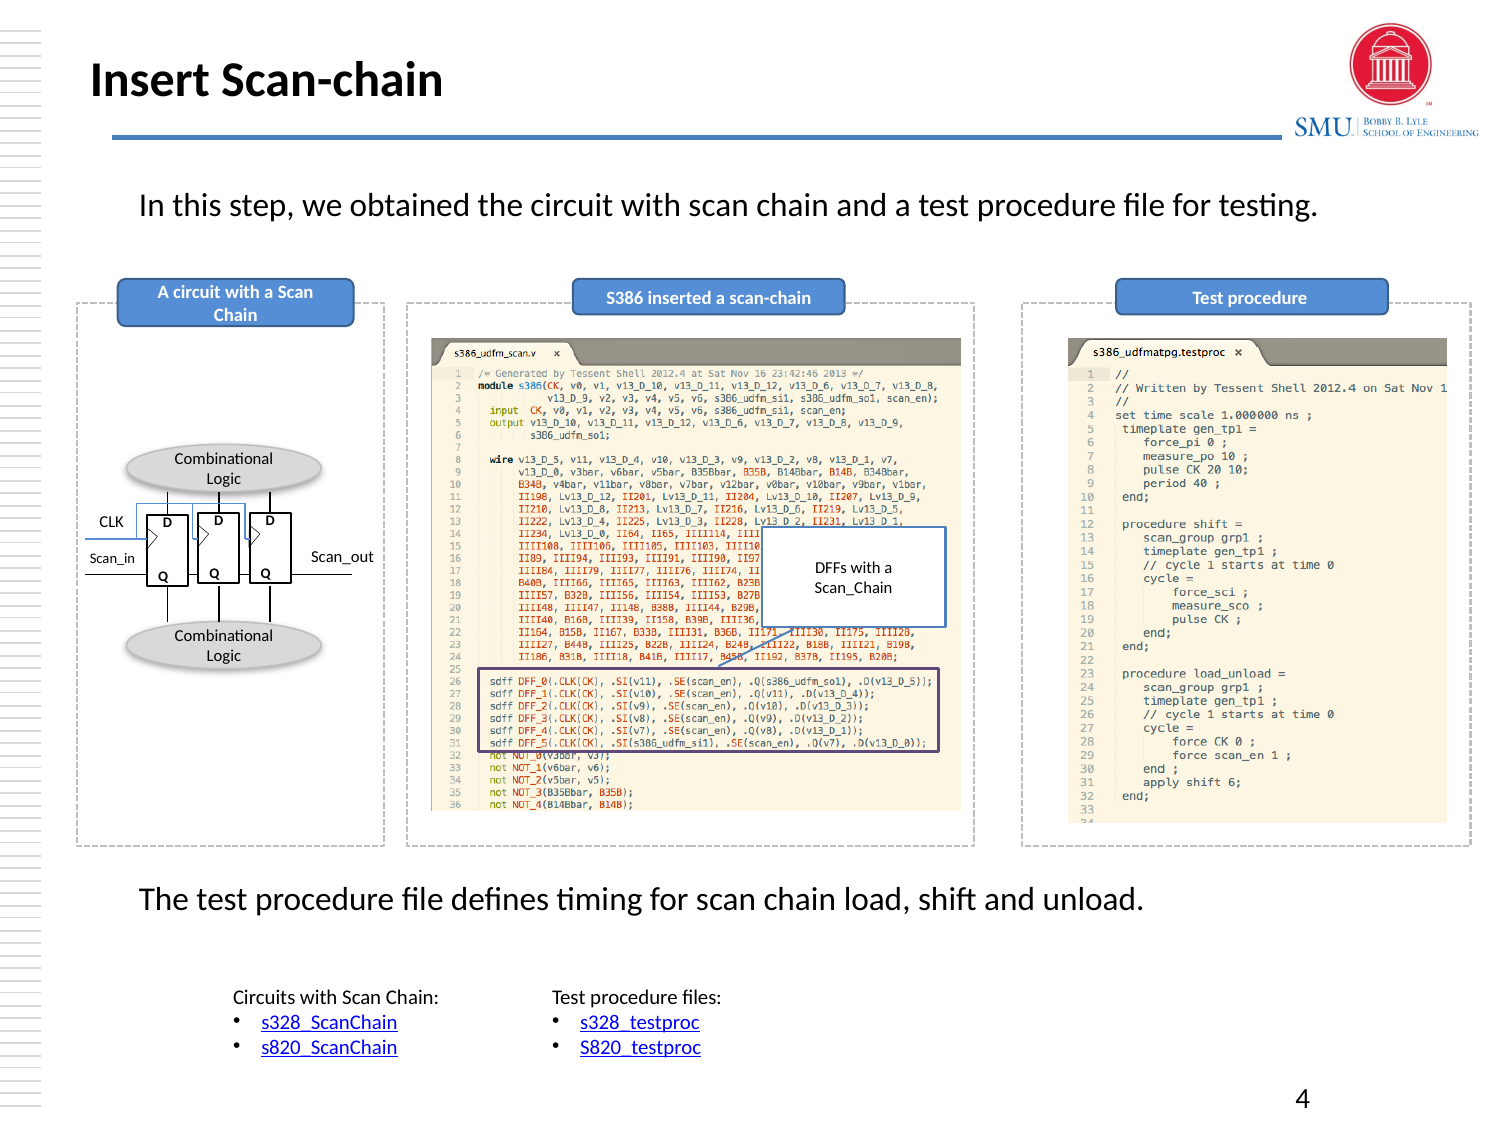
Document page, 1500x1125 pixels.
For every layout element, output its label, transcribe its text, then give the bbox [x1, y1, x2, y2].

text_box Test procedure files: s328_testproc S820_testproc [537, 975, 833, 1066]
text_box [1020, 301, 1473, 848]
title Insert Scan-chain [75, 39, 1282, 126]
text_box Test procedure [1114, 276, 1391, 317]
text_box The test procedure file defines timing for scan chain load, shift and unload. [123, 869, 1282, 925]
text_box In this step, we obtained the circuit with scan chain and a test procedure file for testing. [123, 176, 1365, 231]
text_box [74, 444, 385, 669]
picture [1345, 19, 1436, 110]
picture [1293, 113, 1483, 142]
picture [1068, 337, 1447, 823]
text_box Circuits with Scan Chain: s328_ScanChain s820_ScanChain [218, 975, 514, 1066]
picture [430, 337, 961, 811]
text_box [75, 301, 386, 444]
text_box A circuit with a Scan Chain [115, 276, 356, 329]
text_box [75, 675, 386, 848]
text_box [405, 301, 976, 848]
text_box S386 inserted a scan-chain [570, 276, 847, 317]
